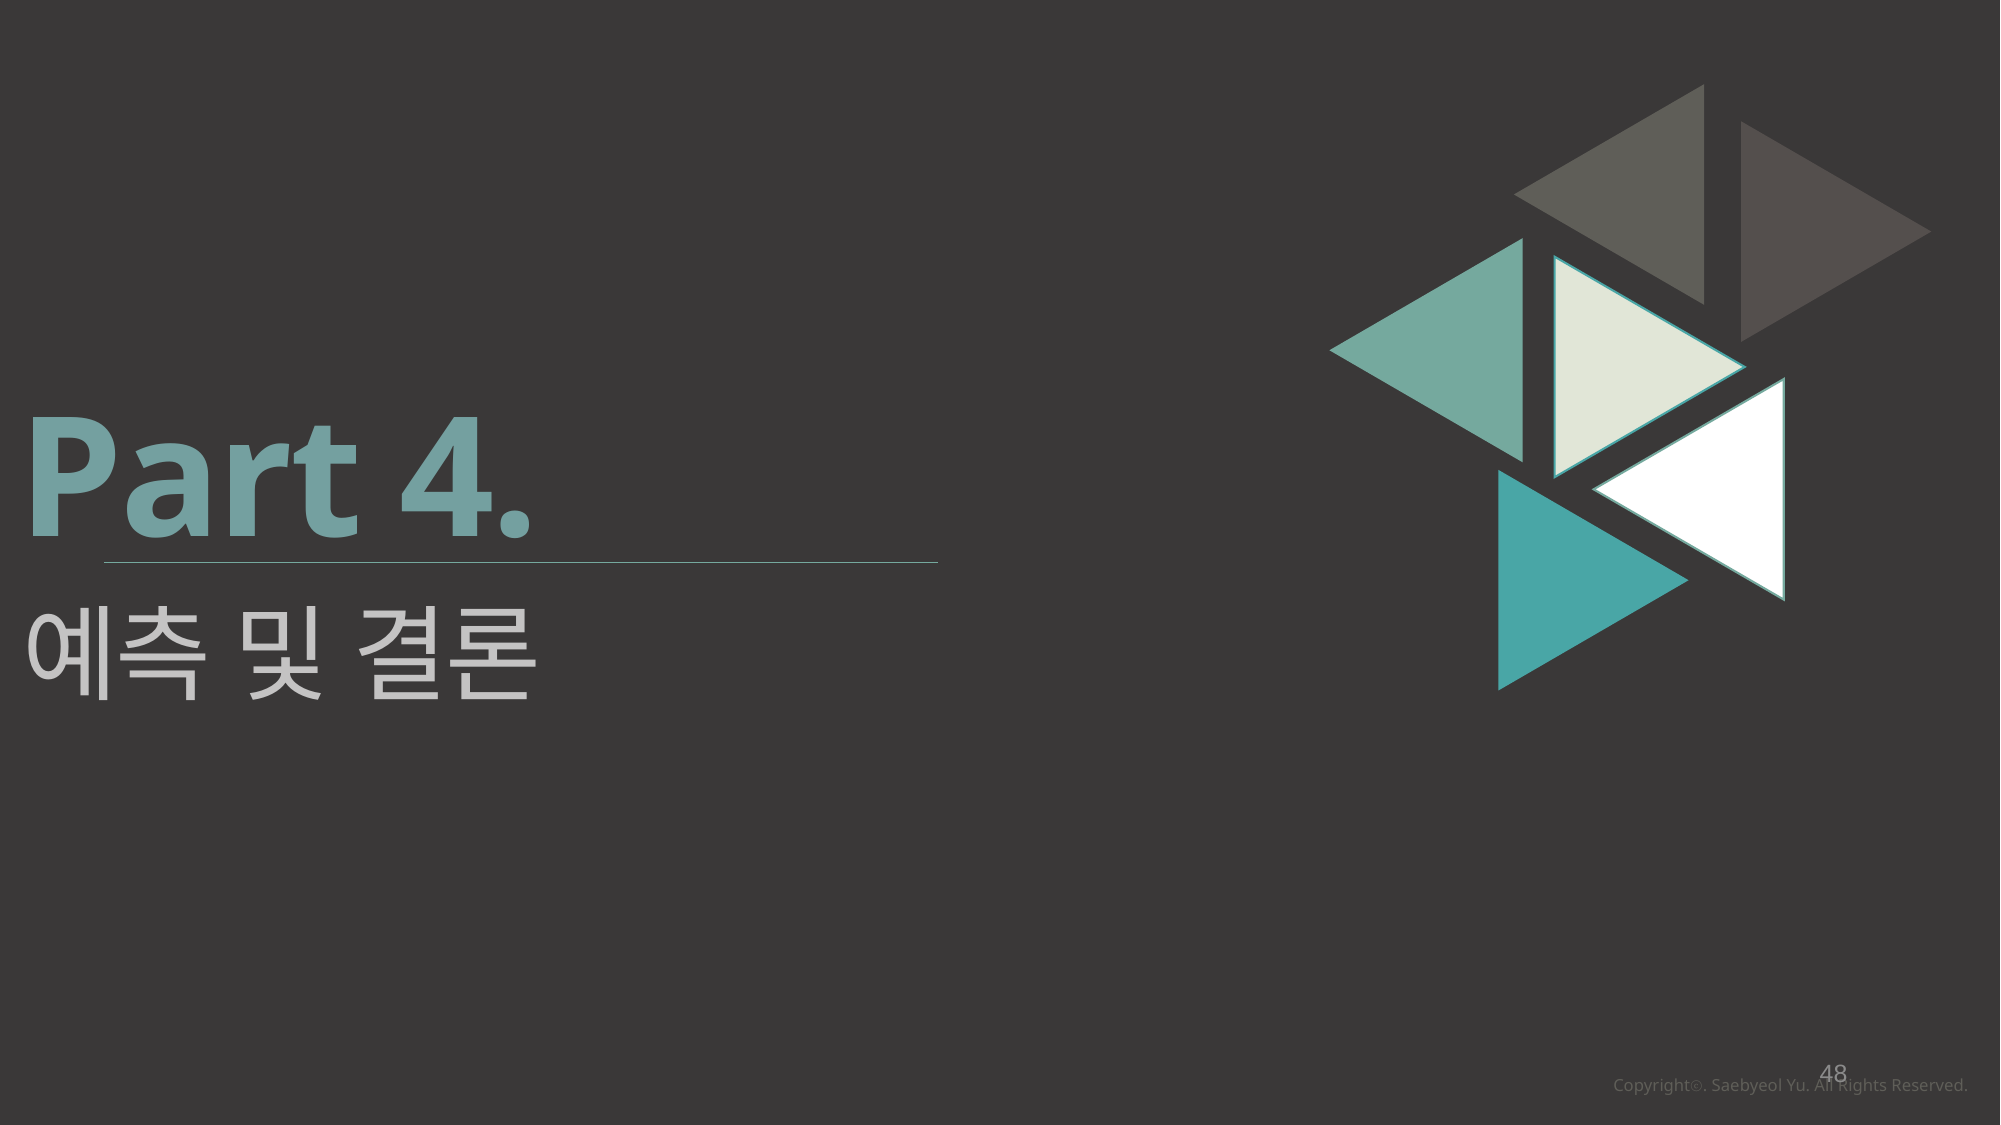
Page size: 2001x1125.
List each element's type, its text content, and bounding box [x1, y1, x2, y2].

text_box Part 4. [3, 362, 555, 578]
text_box 예측 및 결론 [7, 580, 557, 721]
slide_number 48 [1412, 1042, 1863, 1103]
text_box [1331, 84, 1932, 691]
